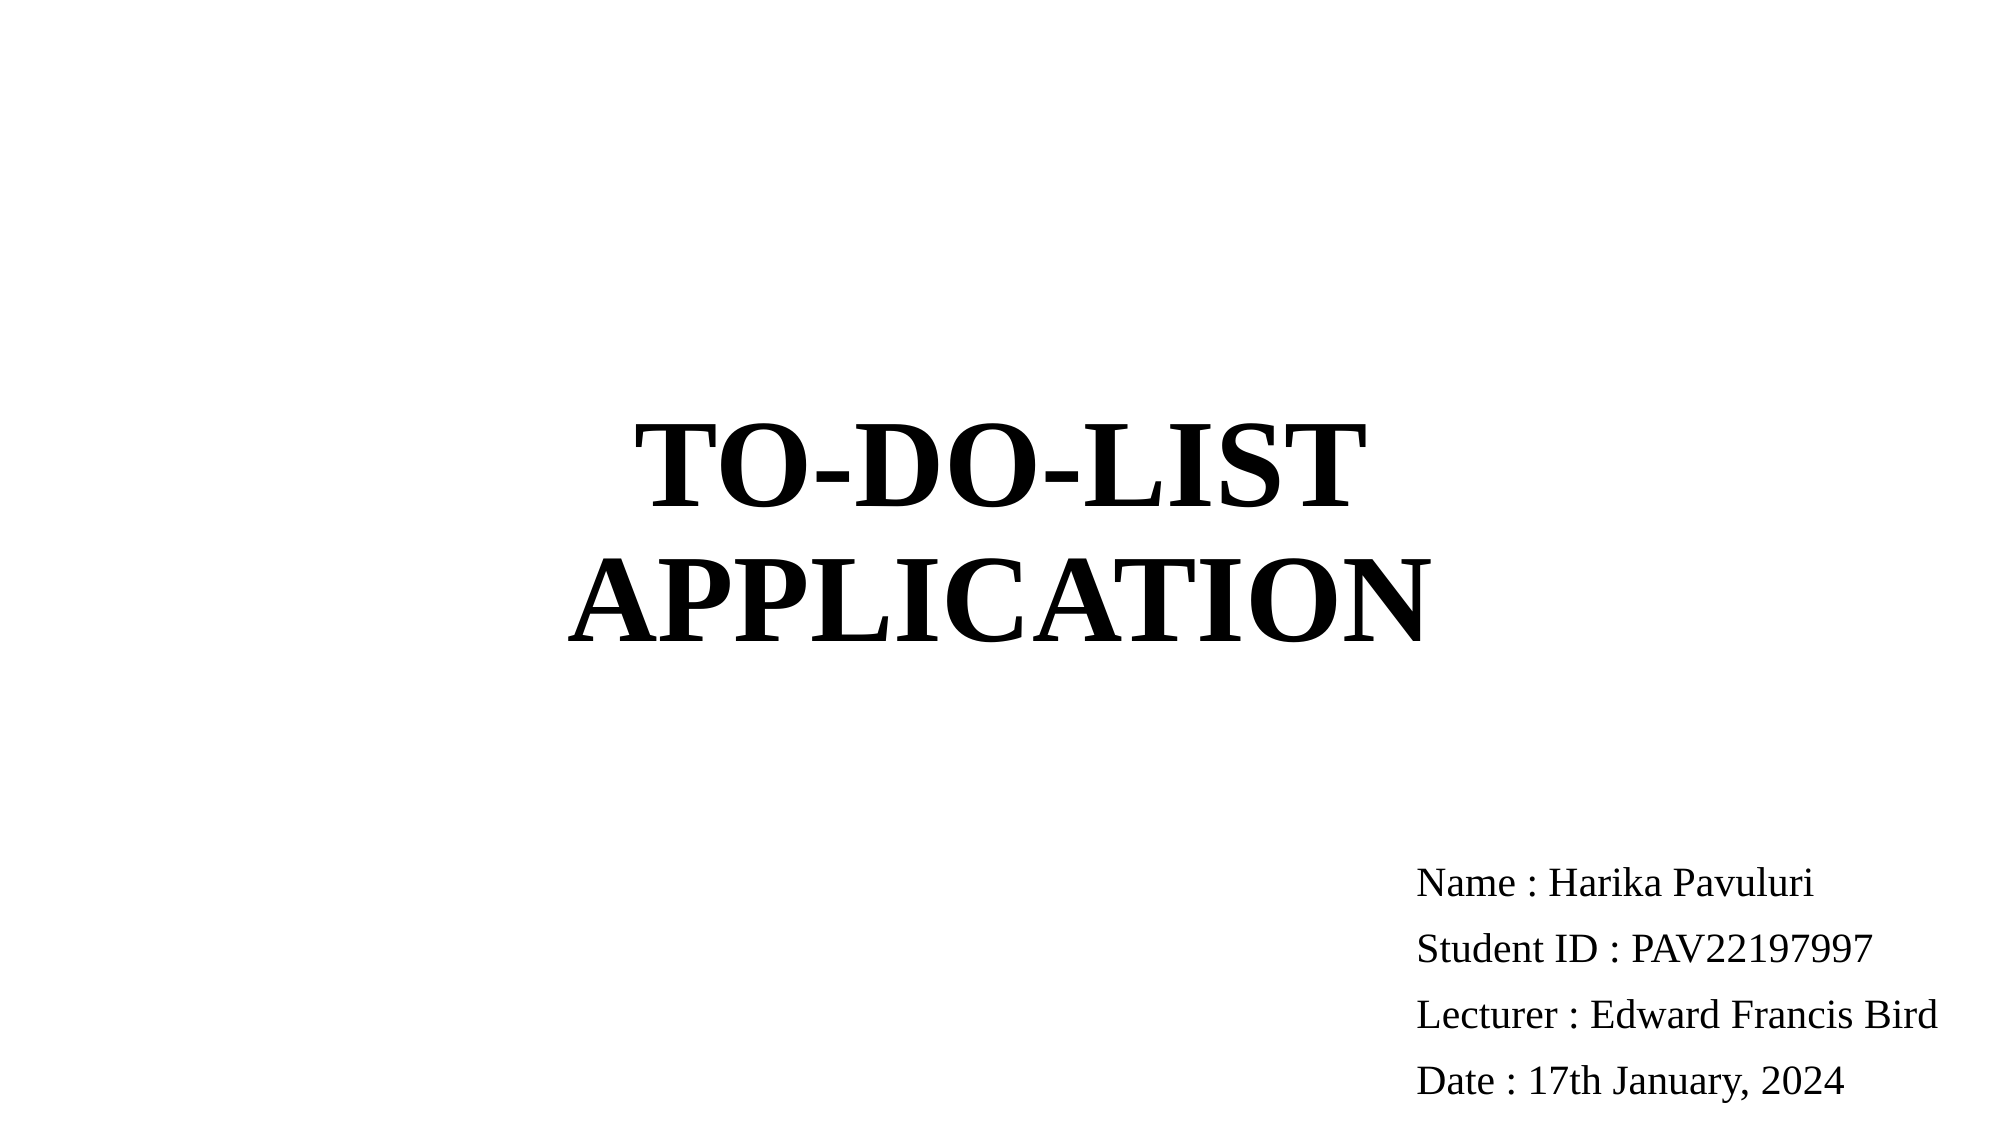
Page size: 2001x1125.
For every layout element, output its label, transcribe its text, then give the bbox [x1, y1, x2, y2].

subtitle Name : Harika Pavuluri Student ID : PAV22197997 Lecturer : Edward Francis Bird Date : 17th January, 2024 [1401, 853, 2000, 1125]
title TO-DO-LIST APPLICATION [249, 284, 1750, 677]
